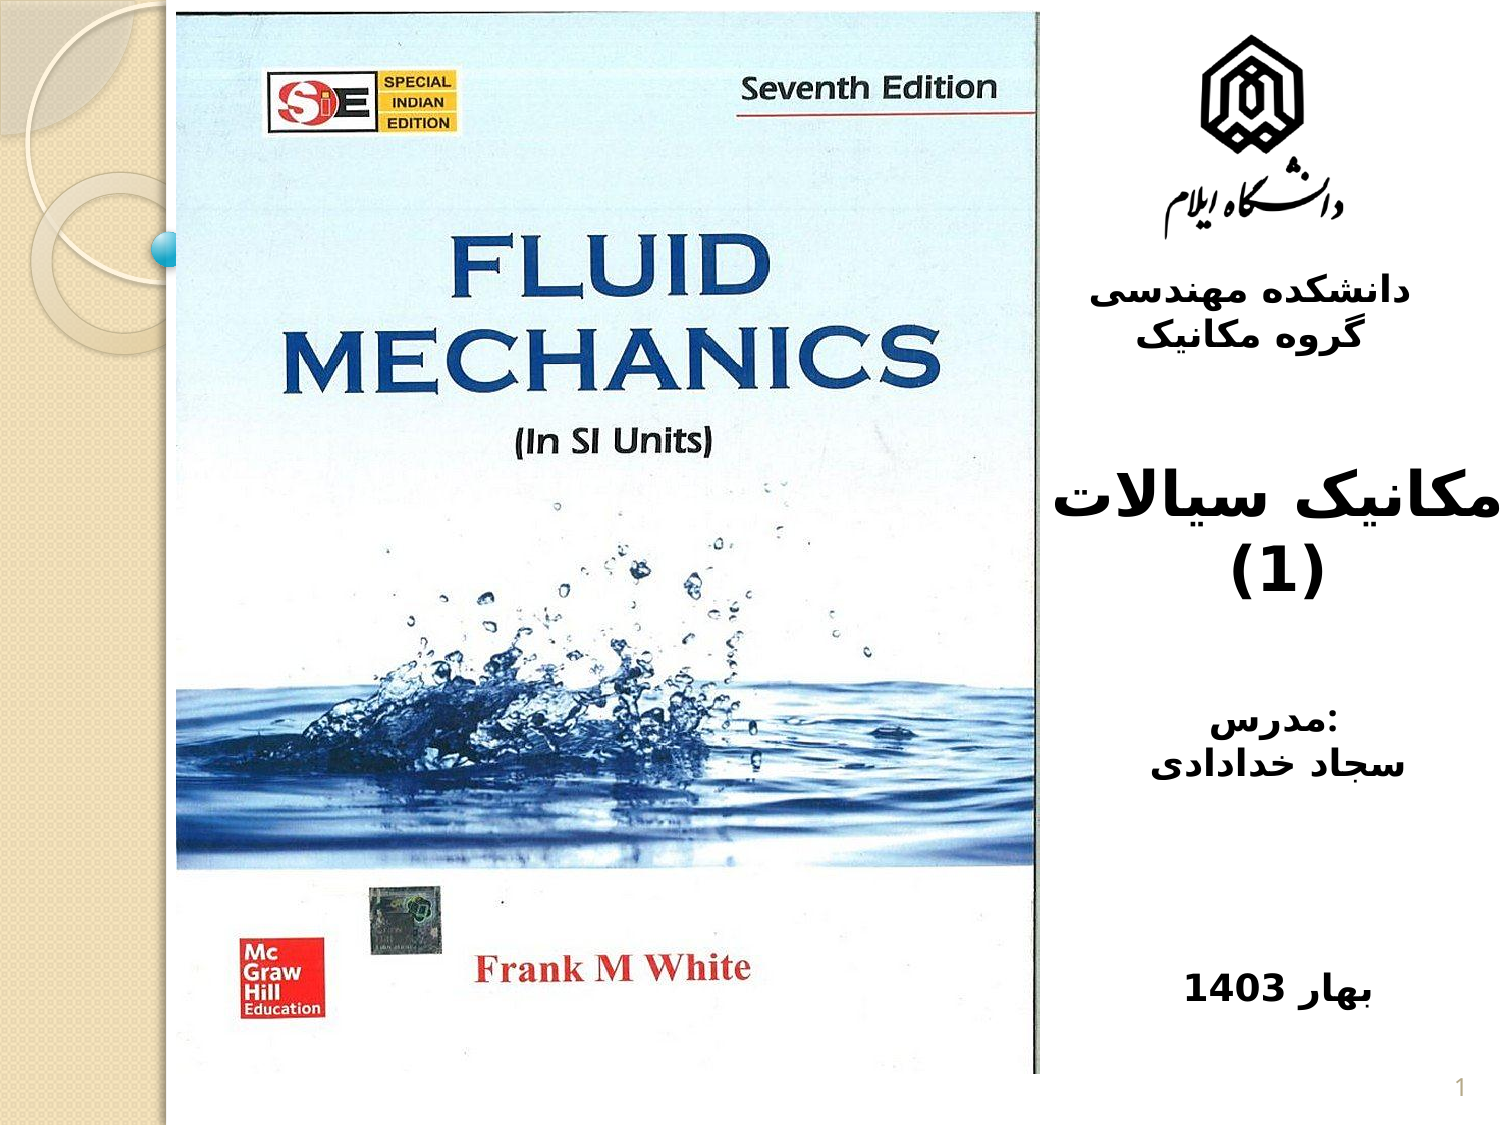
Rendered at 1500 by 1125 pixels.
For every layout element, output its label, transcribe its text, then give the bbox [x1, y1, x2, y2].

picture [1130, 30, 1369, 246]
text_box دانشکده مهندسی گروه مکانیک [1060, 257, 1441, 363]
text_box مکانیک سیالات (1) مدرس: سجاد خدادادی بهار 1403 [1047, 446, 1500, 1016]
picture [176, 10, 1040, 1074]
slide_number 1 [1423, 1034, 1499, 1113]
